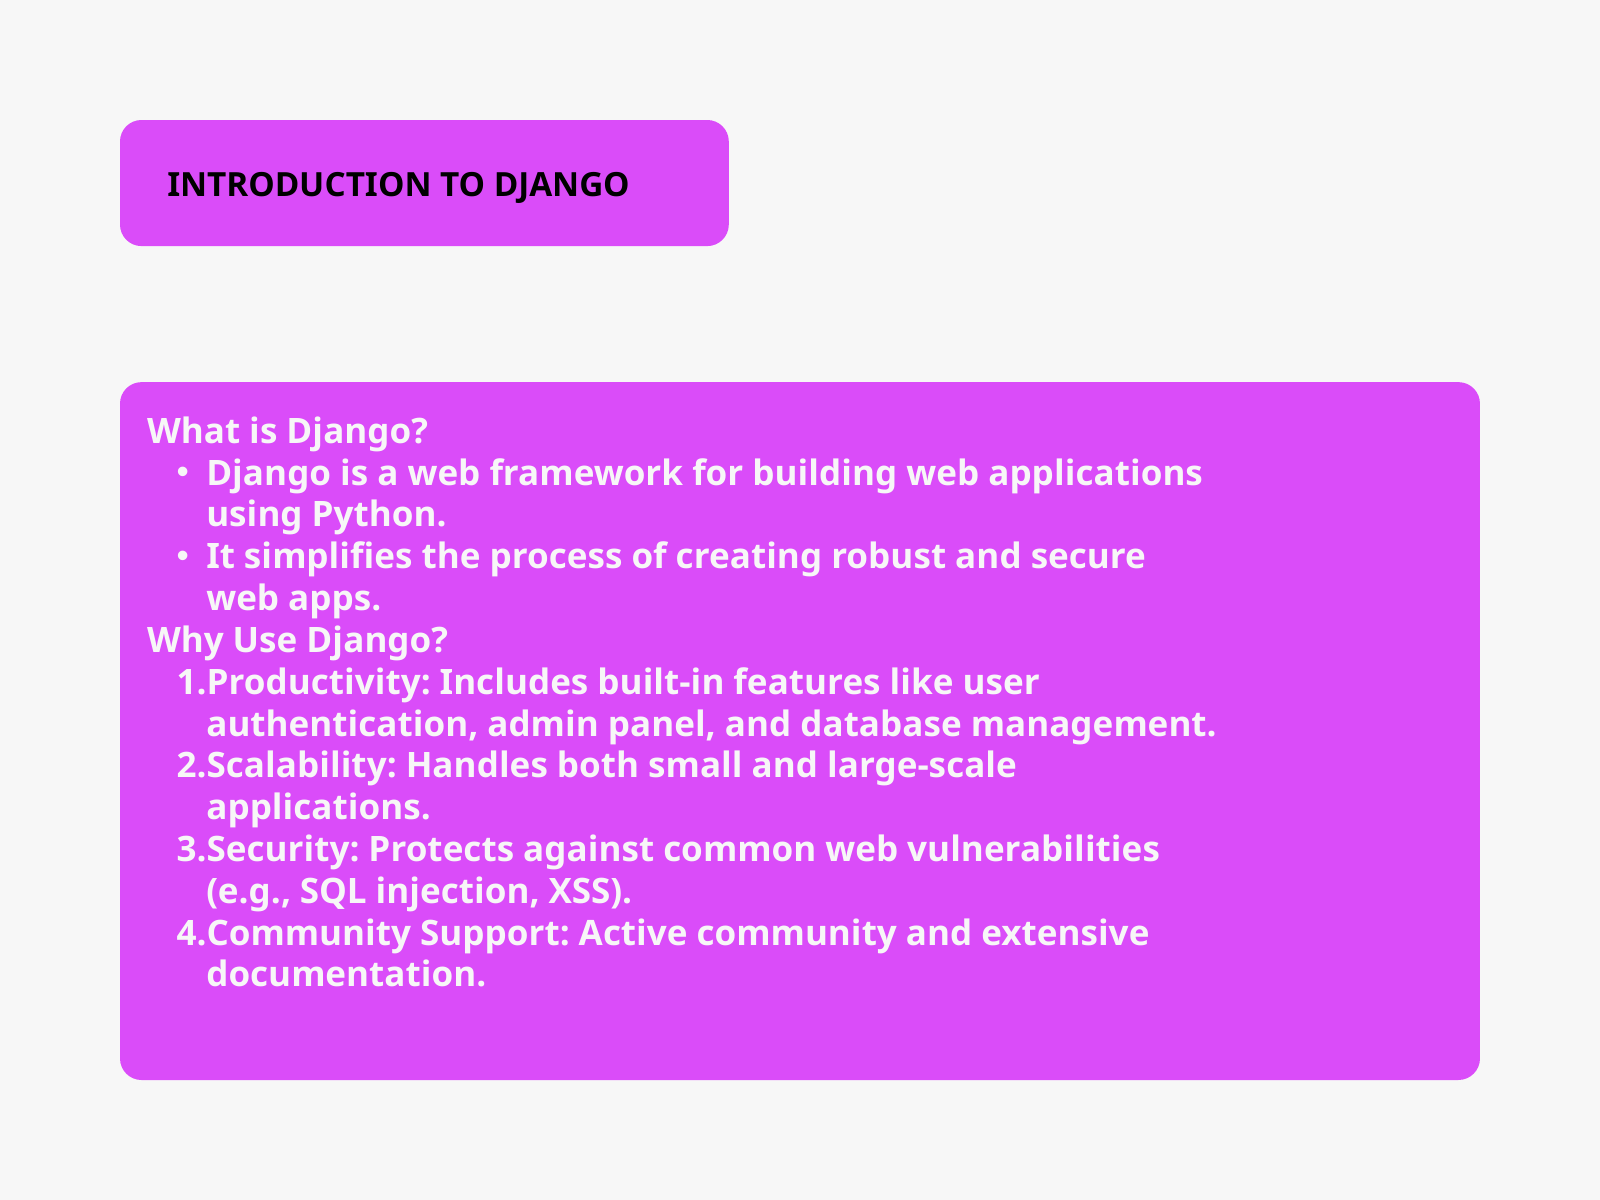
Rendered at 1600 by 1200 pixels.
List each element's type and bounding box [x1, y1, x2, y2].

text_box [119, 119, 730, 247]
text_box [119, 381, 1481, 1081]
